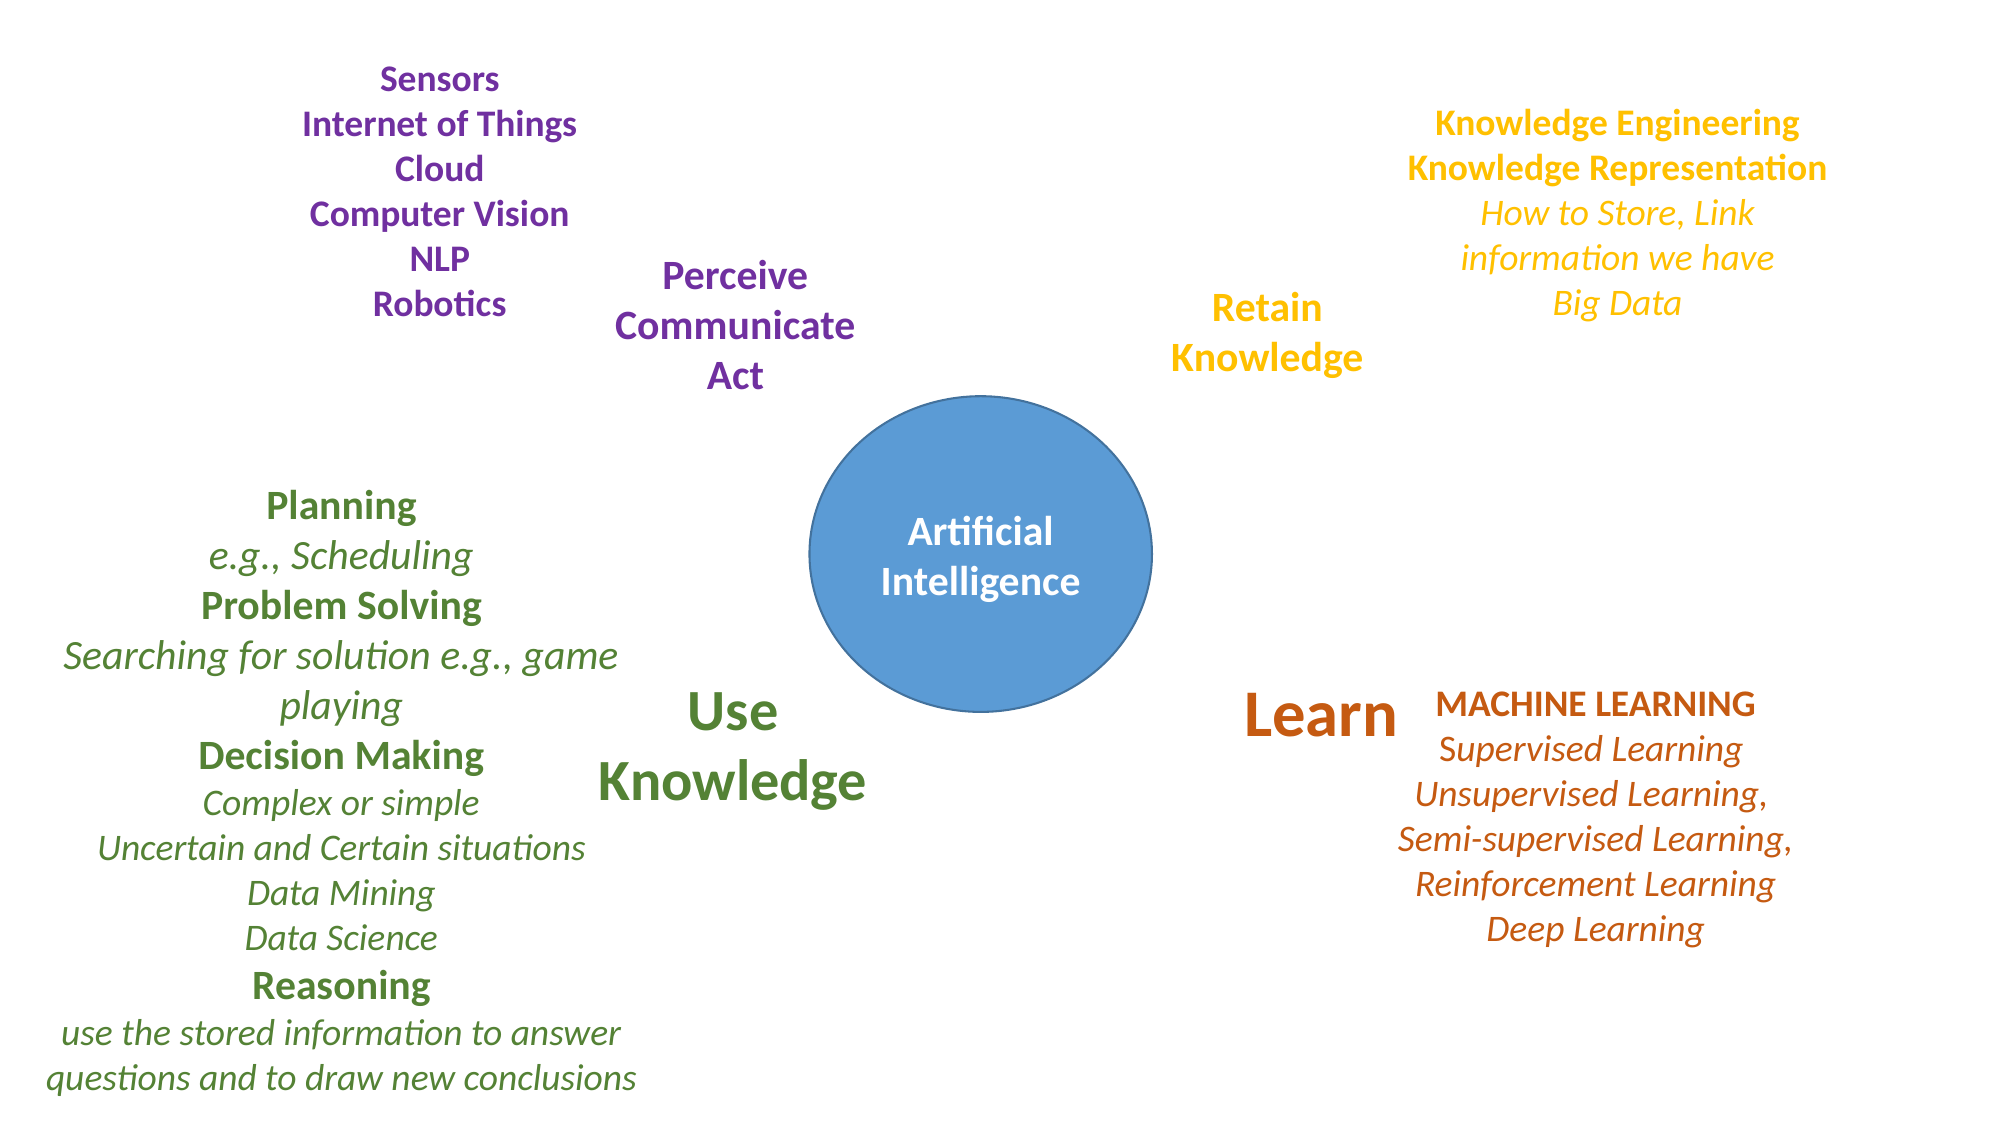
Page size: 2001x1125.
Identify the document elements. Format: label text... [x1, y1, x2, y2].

text_box Sensors Internet of Things Cloud Computer Vision NLP Robotics [254, 115, 625, 263]
text_box Perceive Communicate Act [586, 241, 885, 404]
text_box Retain Knowledge [1125, 261, 1410, 398]
text_box Learn [1179, 641, 1463, 778]
text_box Artificial Intelligence [808, 395, 1154, 713]
text_box Knowledge Engineering Knowledge Representation How to Store, Link information we have Big Data [1392, 113, 1843, 263]
text_box MACHINE LEARNING Supervised Learning Unsupervised Learning, Semi-supervised Learning, Reinforcement Learning Deep Learning [1363, 683, 1828, 944]
text_box Use Knowledge [659, 641, 901, 842]
text_box Planning e.g., Scheduling Problem Solving Searching for solution e.g., game playing Decision Making Complex or simple Uncertain and Certain situations Data Mining Data Science Reasoning use the stored information to answer questions and to draw new conclusions [24, 478, 659, 1098]
